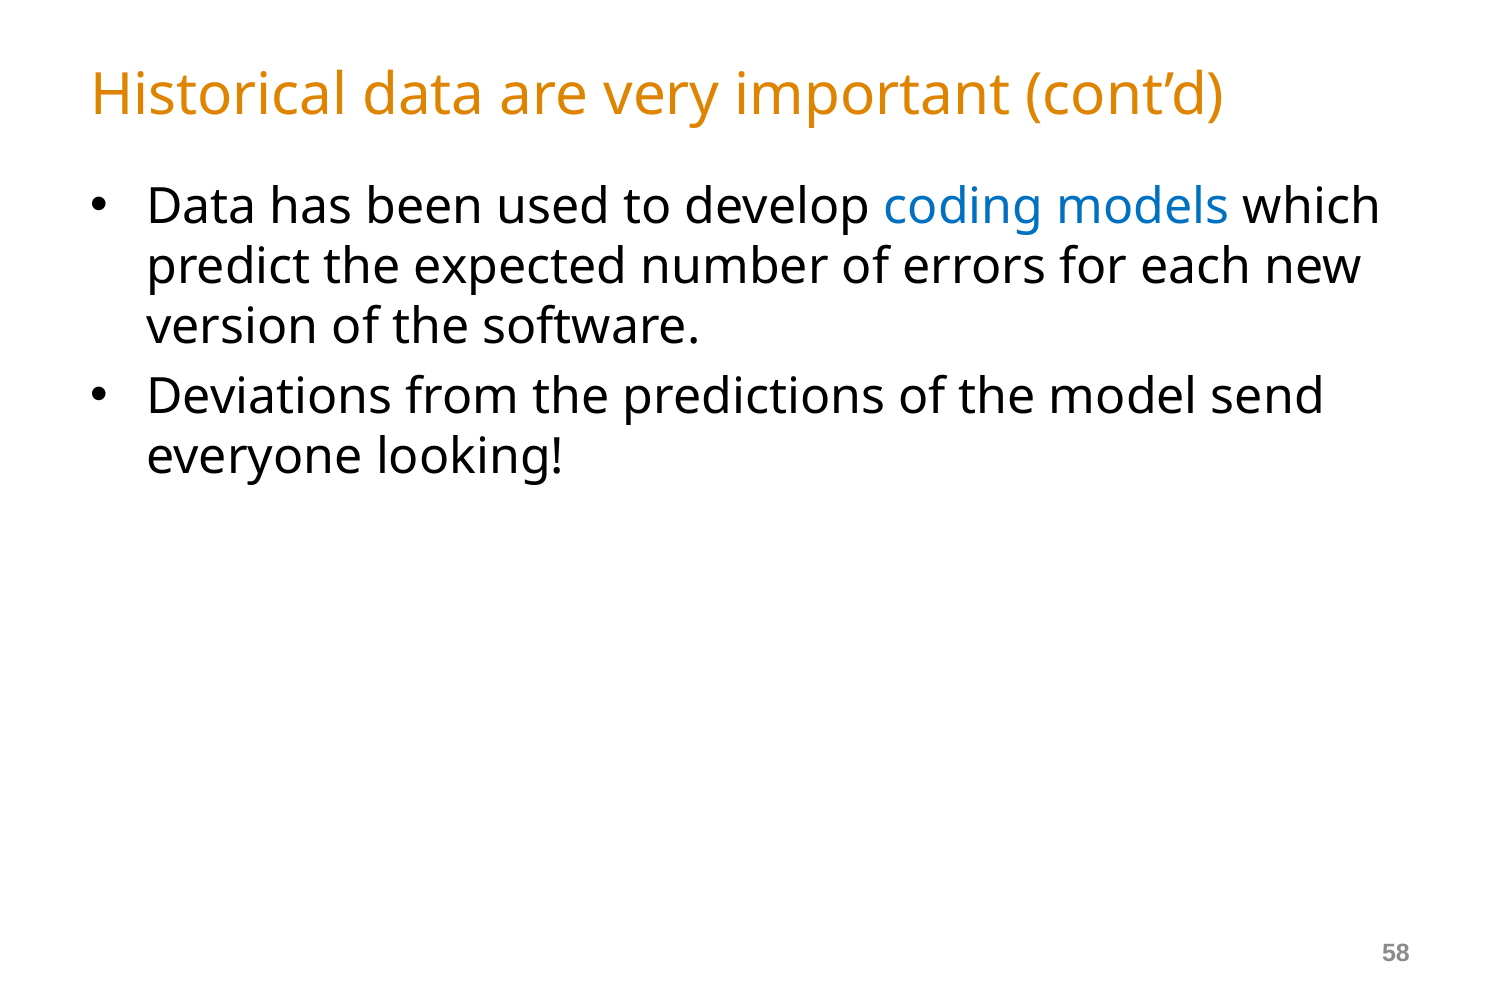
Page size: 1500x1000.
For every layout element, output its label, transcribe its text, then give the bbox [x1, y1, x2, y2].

slide_number 58 [1074, 926, 1425, 981]
title Historical data are very important (cont’d) [75, 40, 1425, 142]
list Data has been used to develop coding models which predict the expected number of errors for each new version of the software. Deviations from the predictions of the model send everyone looking! [75, 165, 1425, 894]
